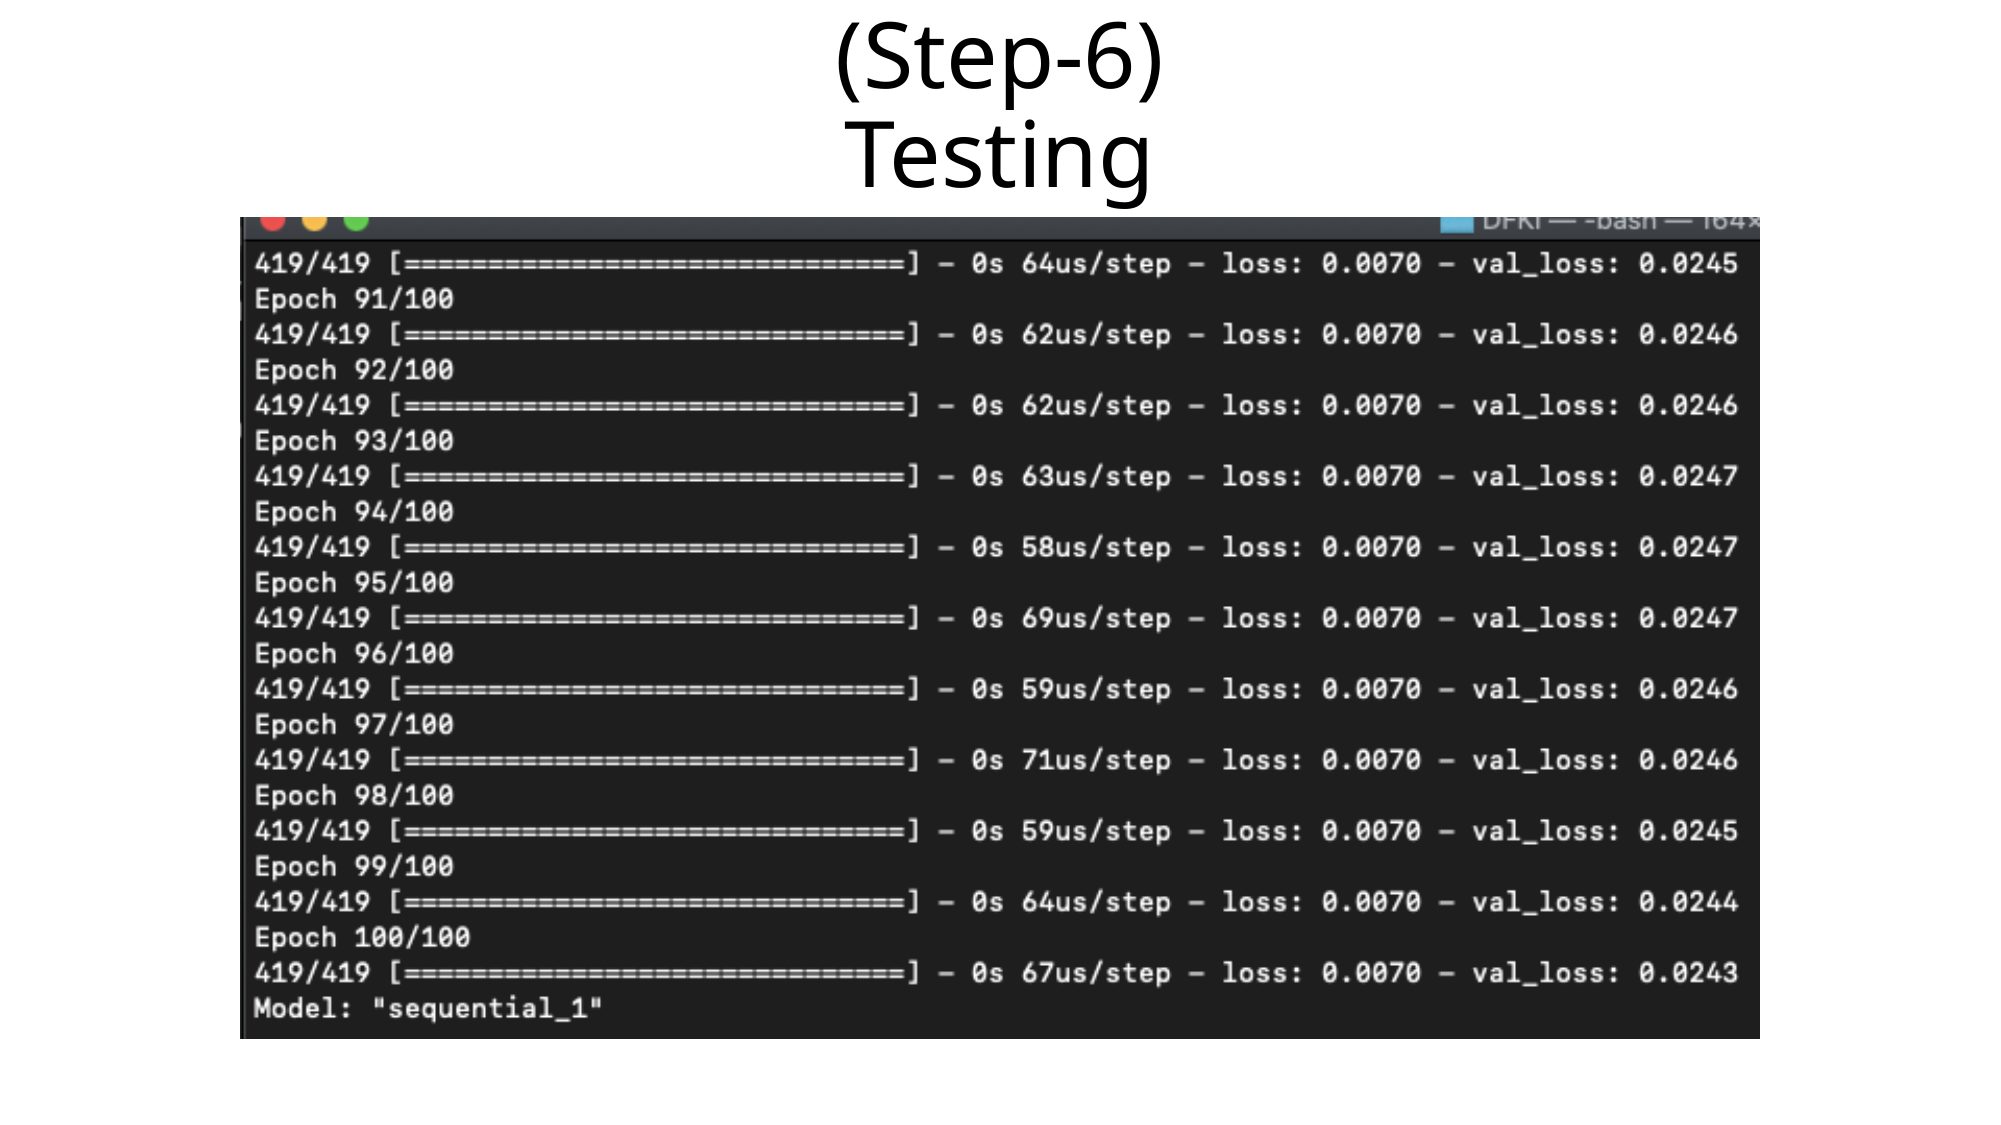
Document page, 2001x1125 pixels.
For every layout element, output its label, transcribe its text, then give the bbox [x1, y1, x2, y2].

title (Step-6) Testing [137, 0, 1863, 218]
picture [240, 217, 1760, 1039]
